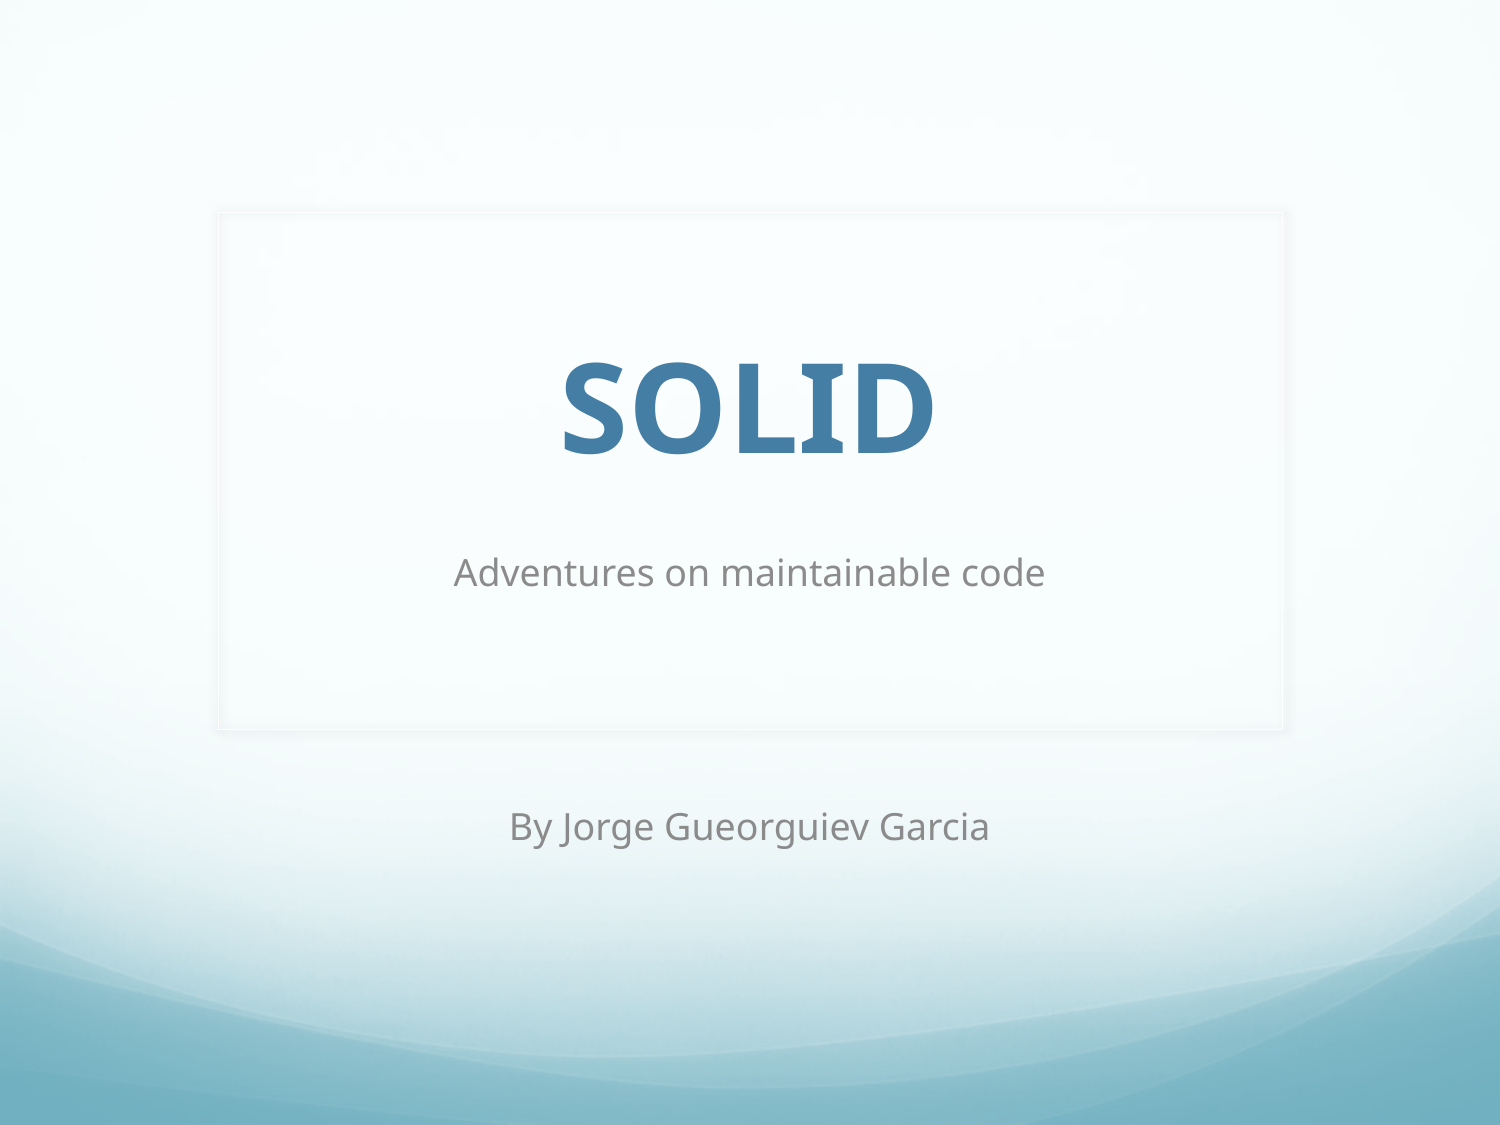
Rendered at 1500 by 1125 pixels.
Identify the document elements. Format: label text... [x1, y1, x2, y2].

title SOLID [217, 249, 1283, 487]
subtitle Adventures on maintainable code [217, 541, 1283, 692]
text_box By Jorge Gueorguiev Garcia [216, 795, 1283, 946]
